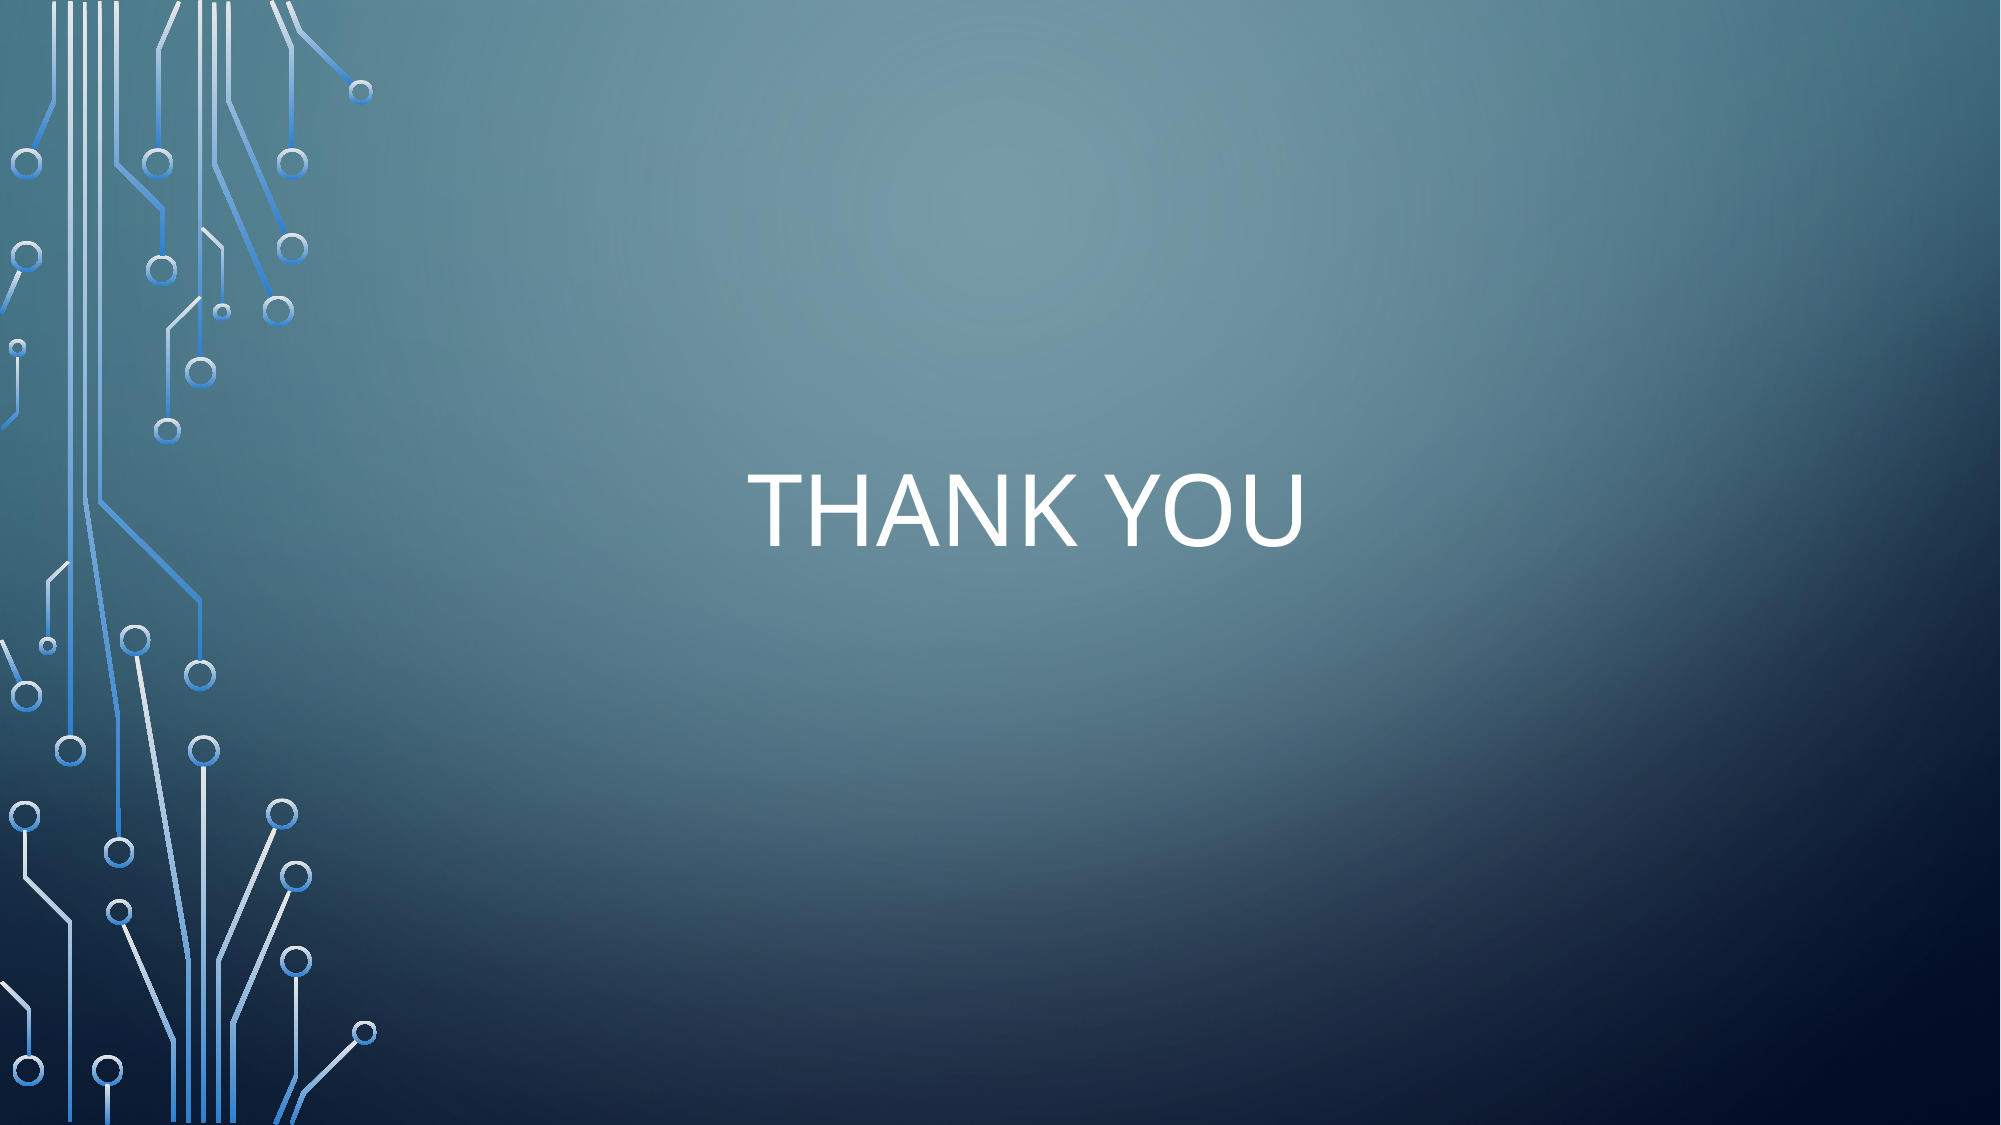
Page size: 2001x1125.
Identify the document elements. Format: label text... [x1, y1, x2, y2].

title Thank You [307, 184, 1750, 576]
